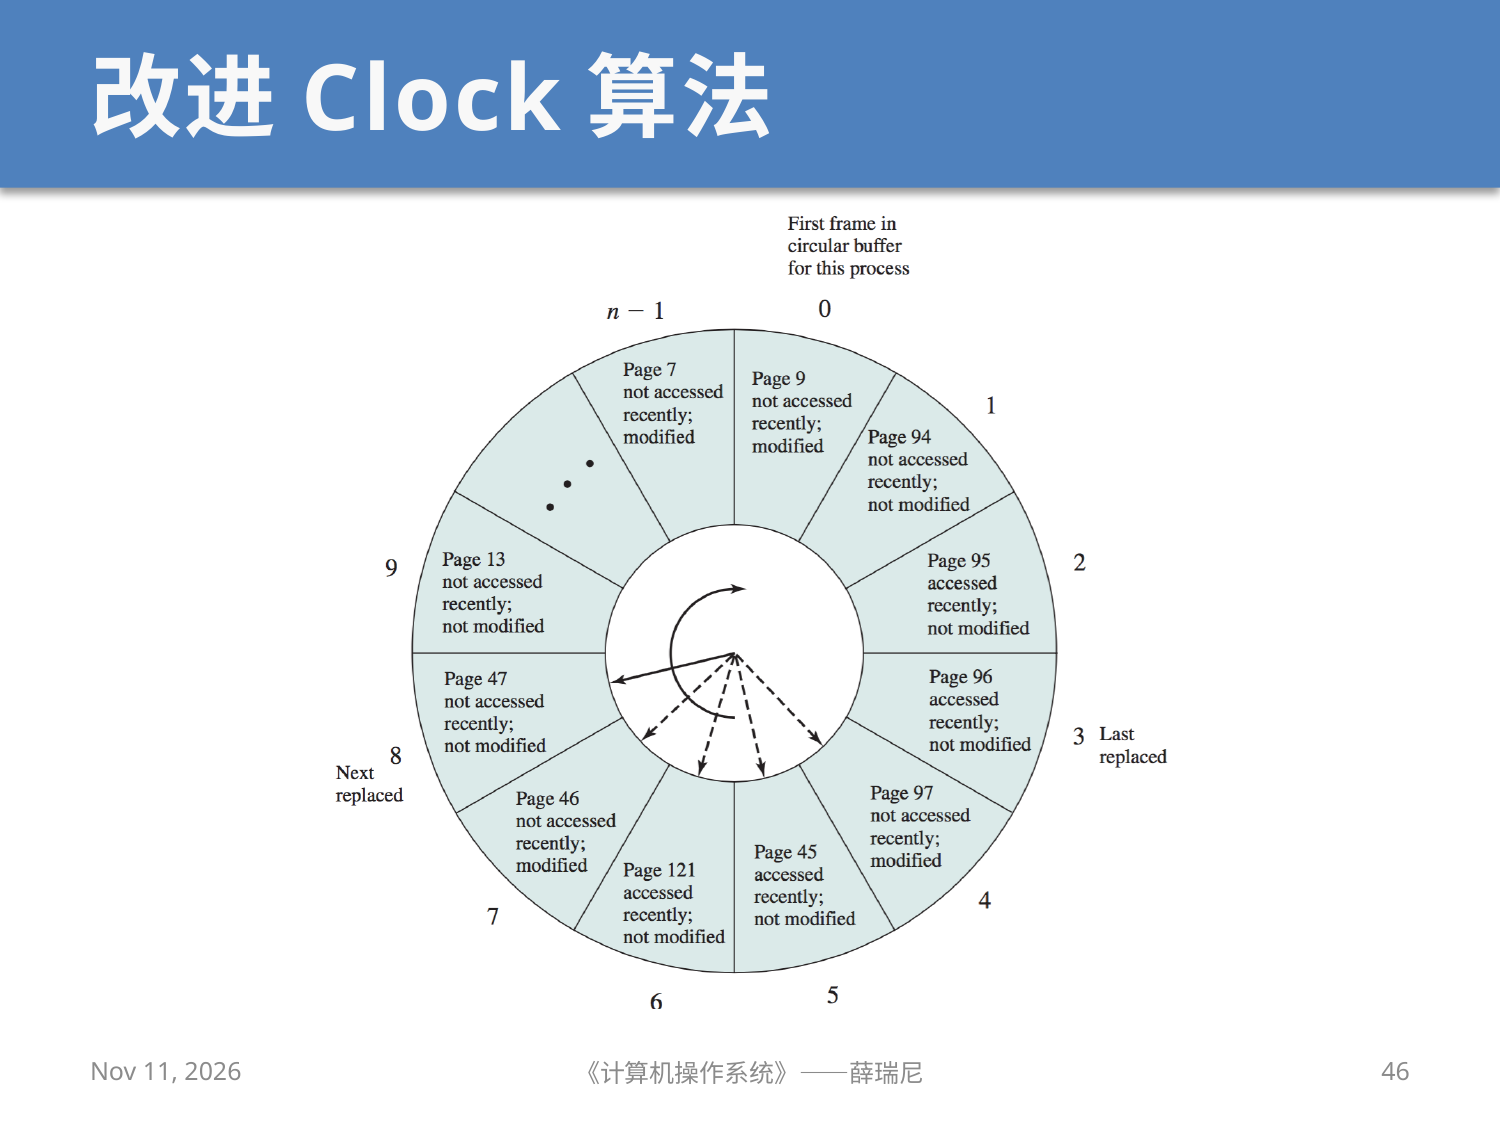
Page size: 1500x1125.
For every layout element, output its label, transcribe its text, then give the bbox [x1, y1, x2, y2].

slide_number 46 [1074, 1042, 1425, 1103]
title 改进Clock算法 [75, 0, 1425, 188]
picture [312, 207, 1180, 1010]
footer 《计算机操作系统》——薛瑞尼 [512, 1042, 988, 1103]
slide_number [75, 1042, 425, 1103]
